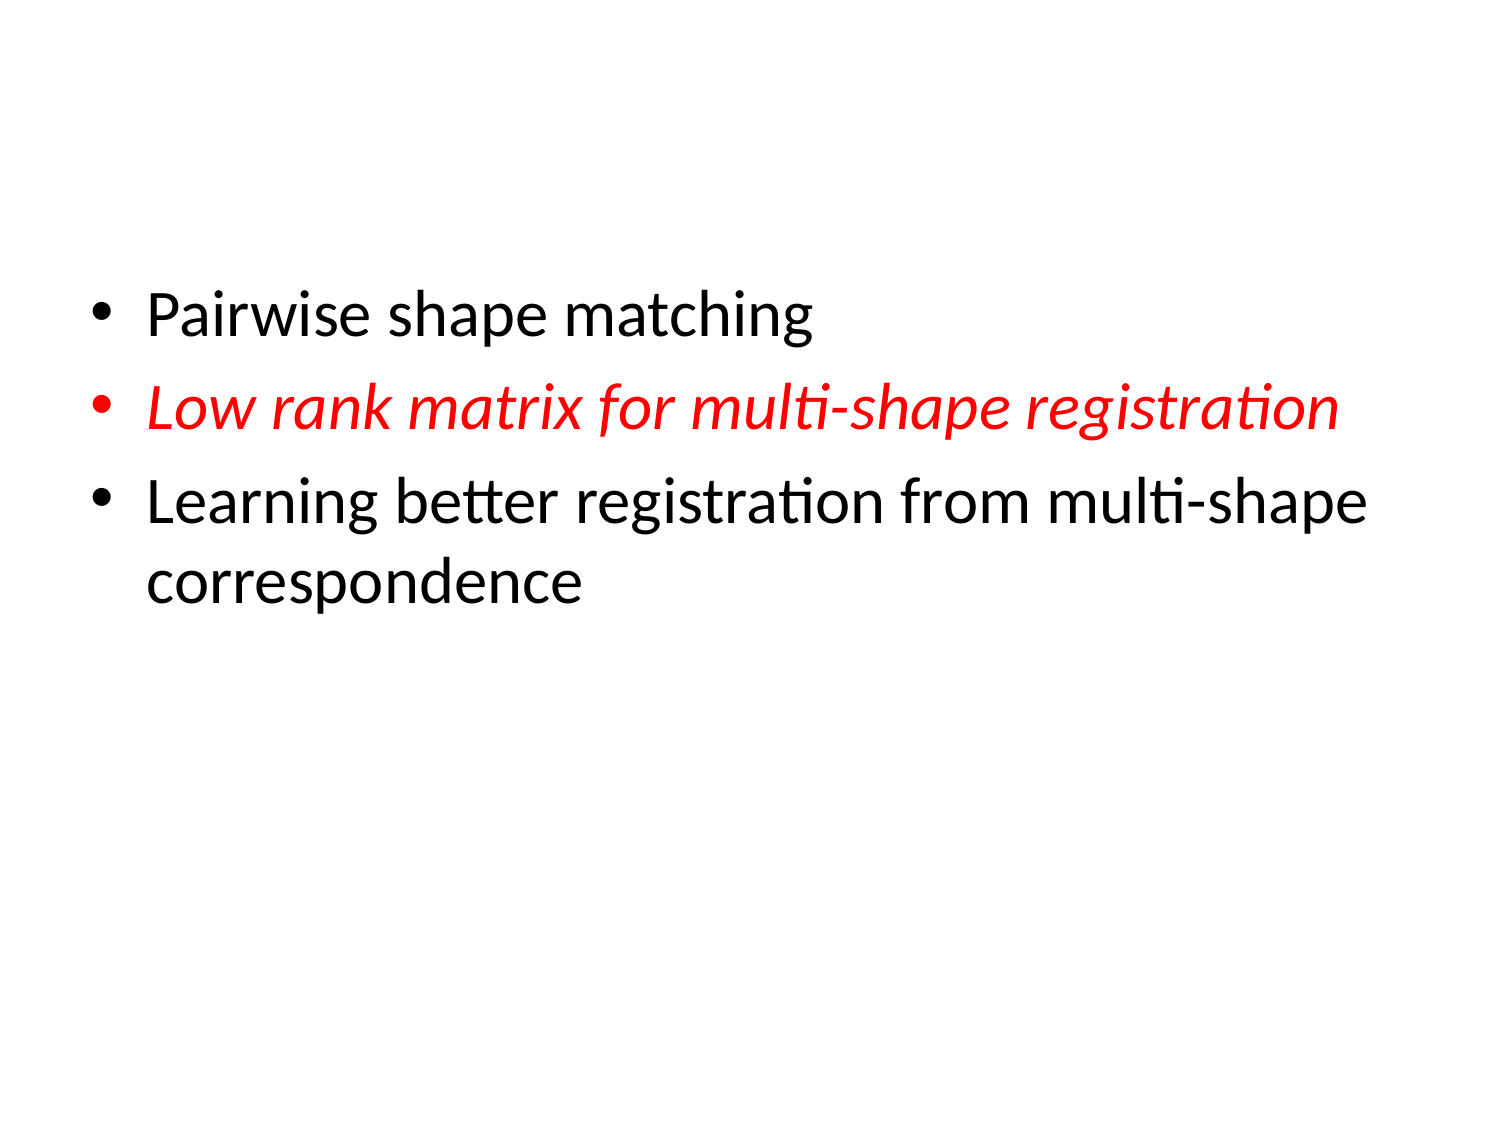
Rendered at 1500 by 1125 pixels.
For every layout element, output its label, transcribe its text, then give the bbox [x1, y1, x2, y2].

list Pairwise shape matching Low rank matrix for multi-shape registration Learning better registration from multi-shape correspondence [75, 262, 1425, 1005]
